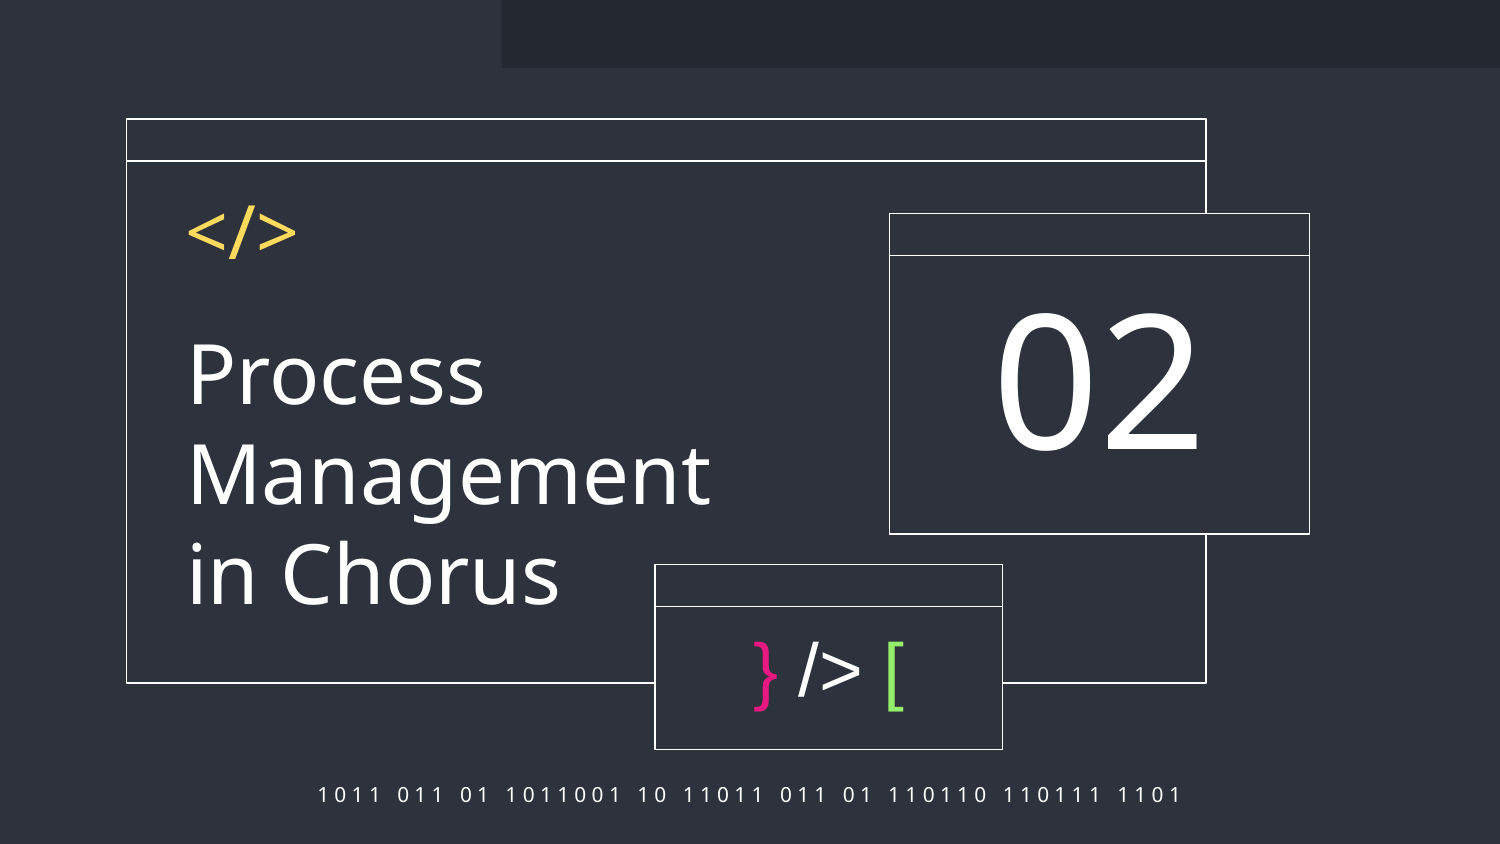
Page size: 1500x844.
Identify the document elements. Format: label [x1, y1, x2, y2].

text_box [654, 564, 1003, 750]
text_box [126, 118, 1207, 684]
text_box [889, 213, 1310, 535]
